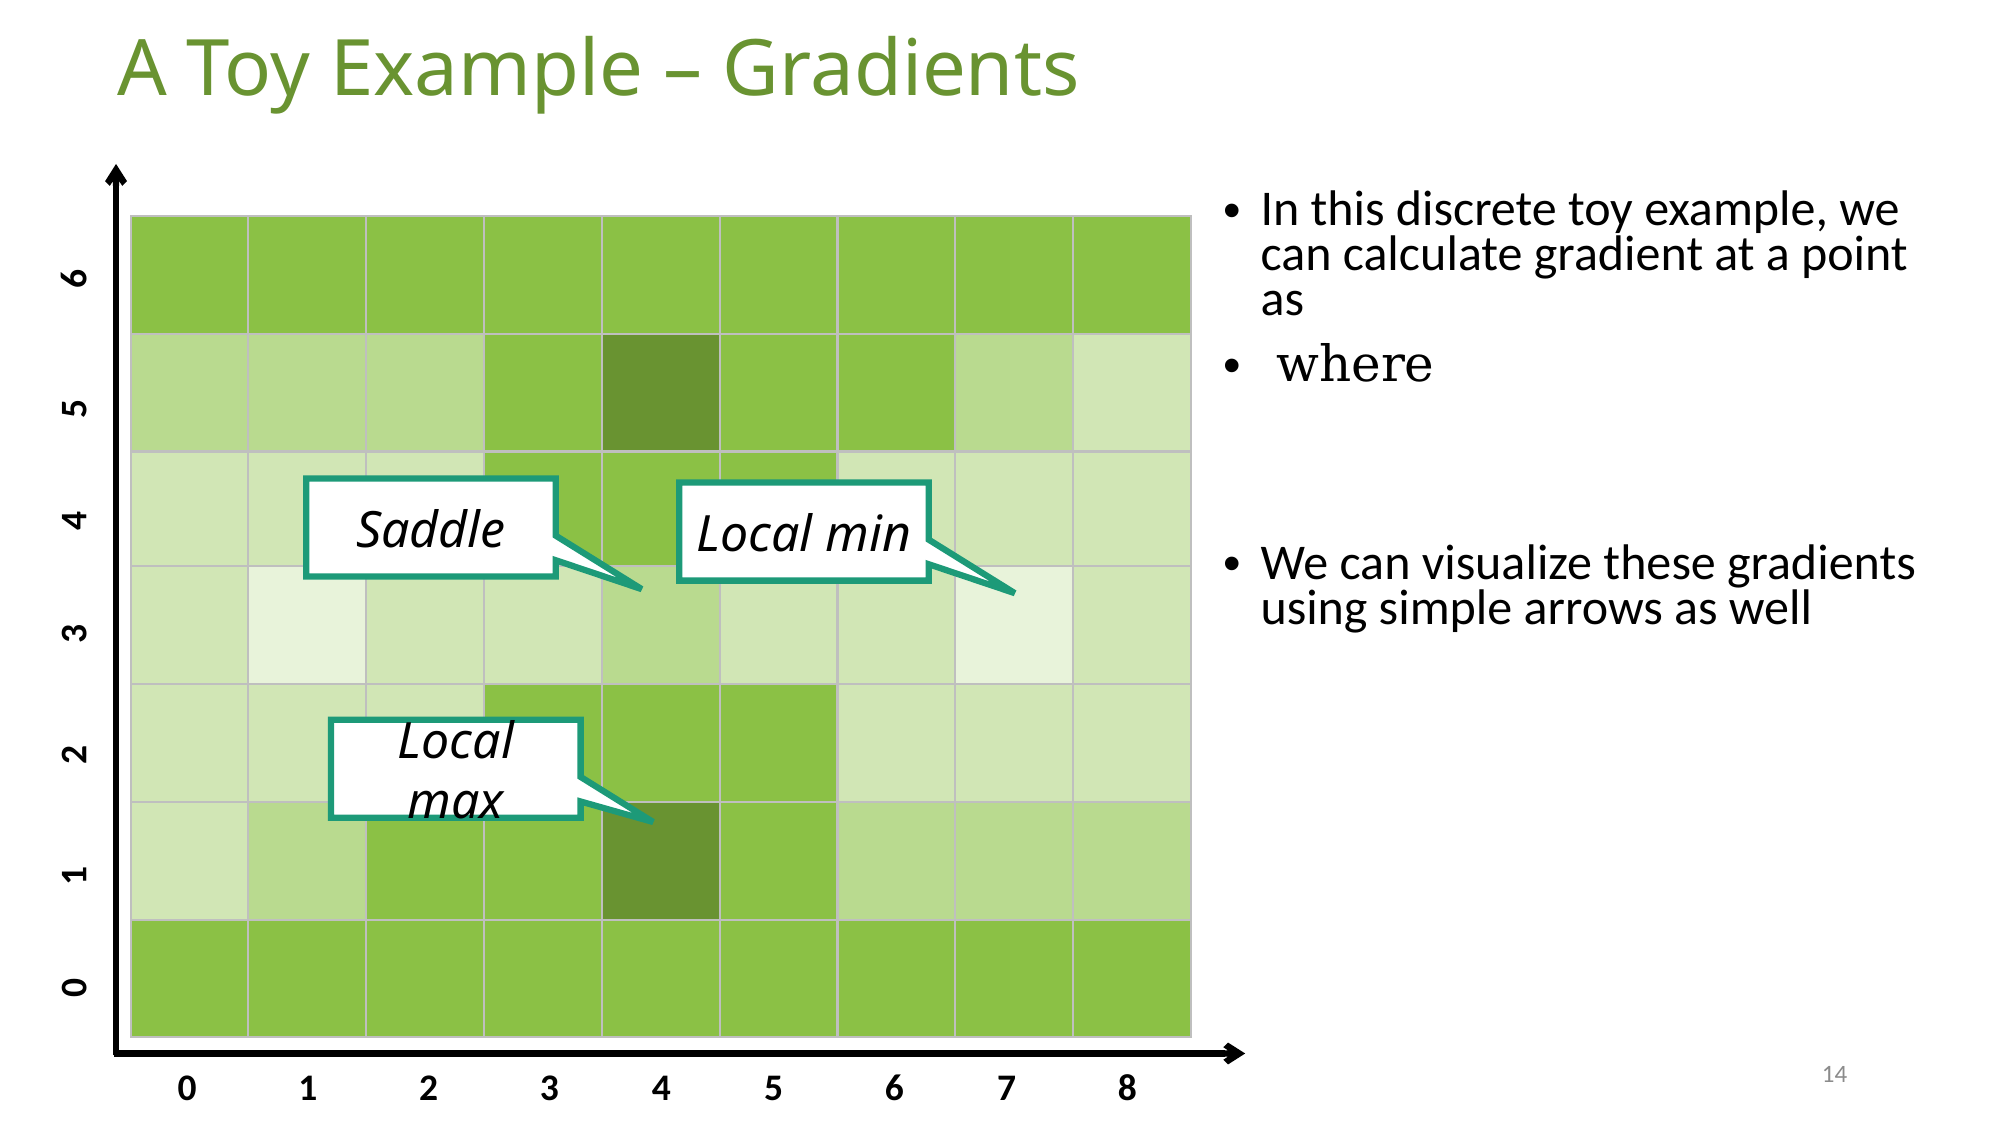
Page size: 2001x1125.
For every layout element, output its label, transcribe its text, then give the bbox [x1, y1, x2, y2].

slide_number 14 [1412, 1042, 1863, 1103]
title A Toy Example – Gradients [102, 20, 1863, 120]
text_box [41, 163, 1246, 1116]
